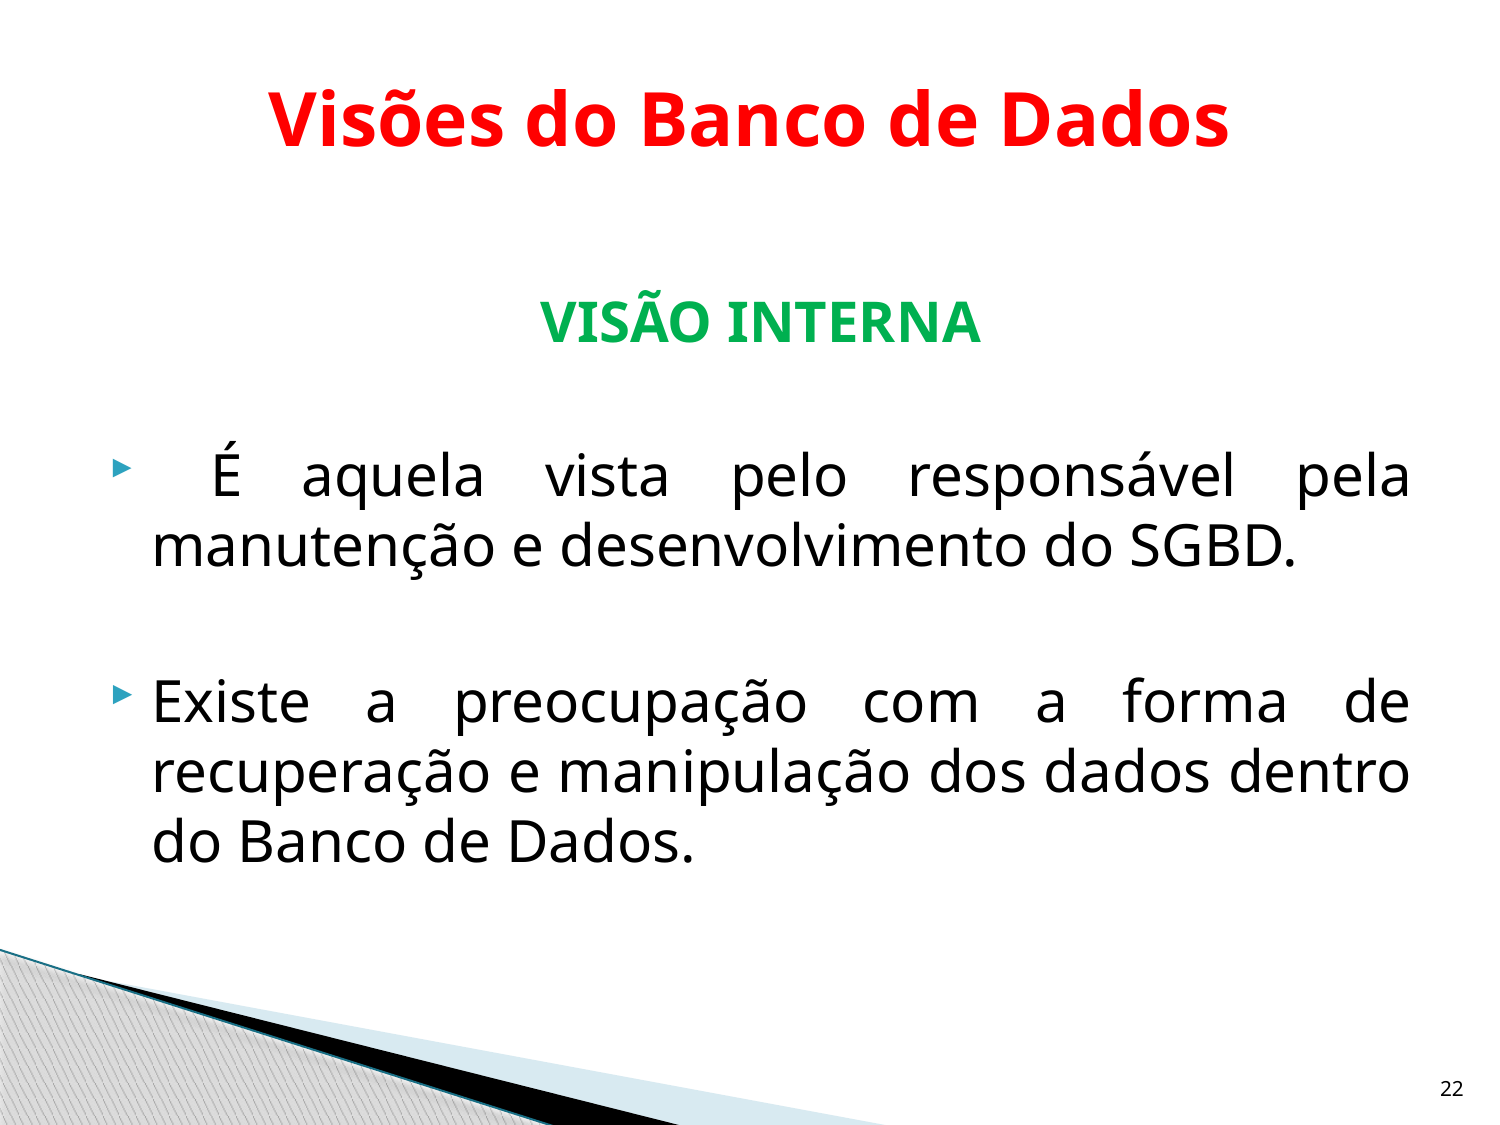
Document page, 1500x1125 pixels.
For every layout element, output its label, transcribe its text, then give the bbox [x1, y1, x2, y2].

title Visões do Banco de Dados [75, 45, 1425, 188]
slide_number 22 [1418, 1051, 1479, 1112]
list VISÃO INTERNA É aquela vista pelo responsável pela manutenção e desenvolvimento do SGBD. Existe a preocupação com a forma de recuperação e manipulação dos dados dentro do Banco de Dados. [76, 278, 1427, 882]
